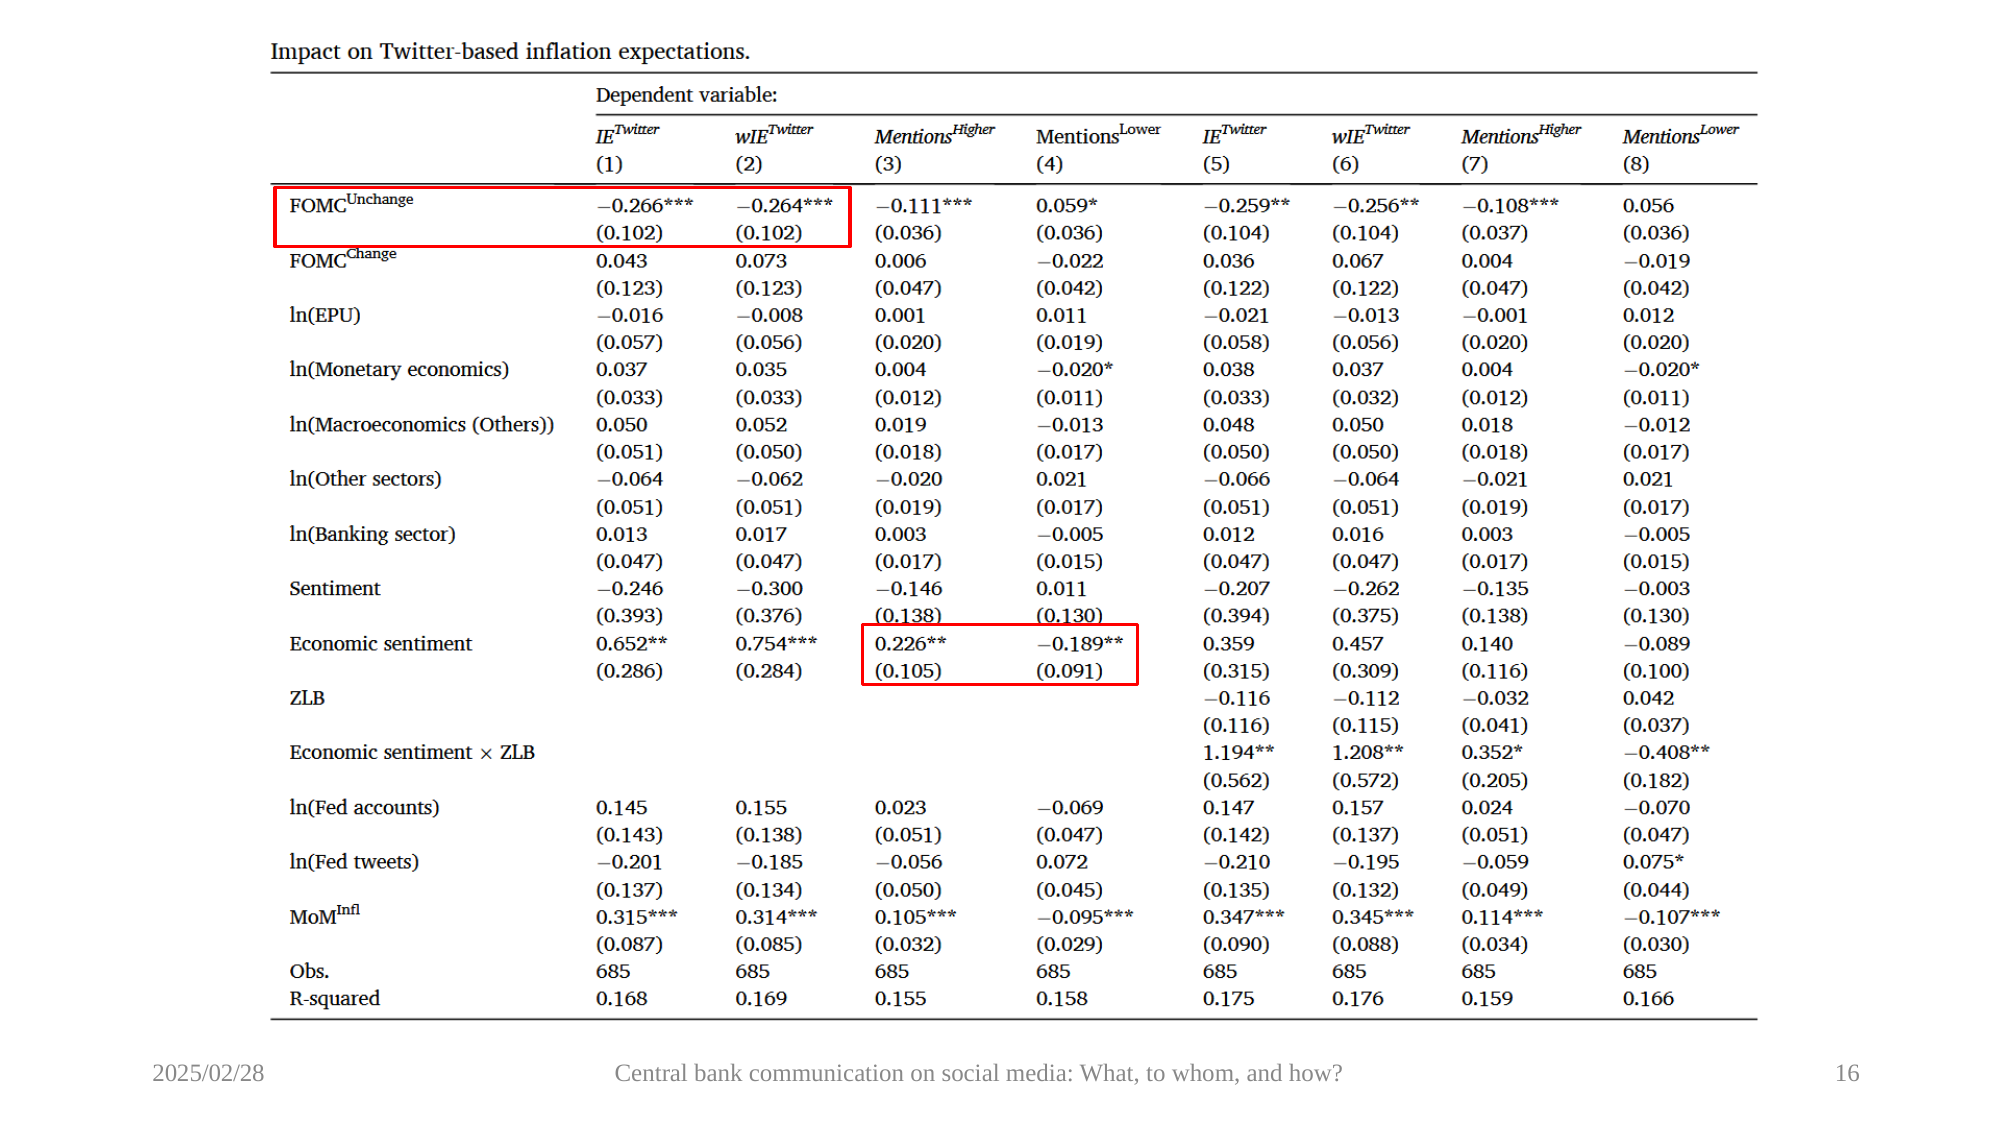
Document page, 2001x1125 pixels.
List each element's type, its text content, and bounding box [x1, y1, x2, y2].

picture [262, 36, 1771, 1025]
slide_number Central bank communication on social media: What, to whom, and how? [612, 1057, 1388, 1125]
footer 2025/02/28 [150, 1057, 275, 1125]
slide_number 16 [1816, 1057, 1863, 1125]
